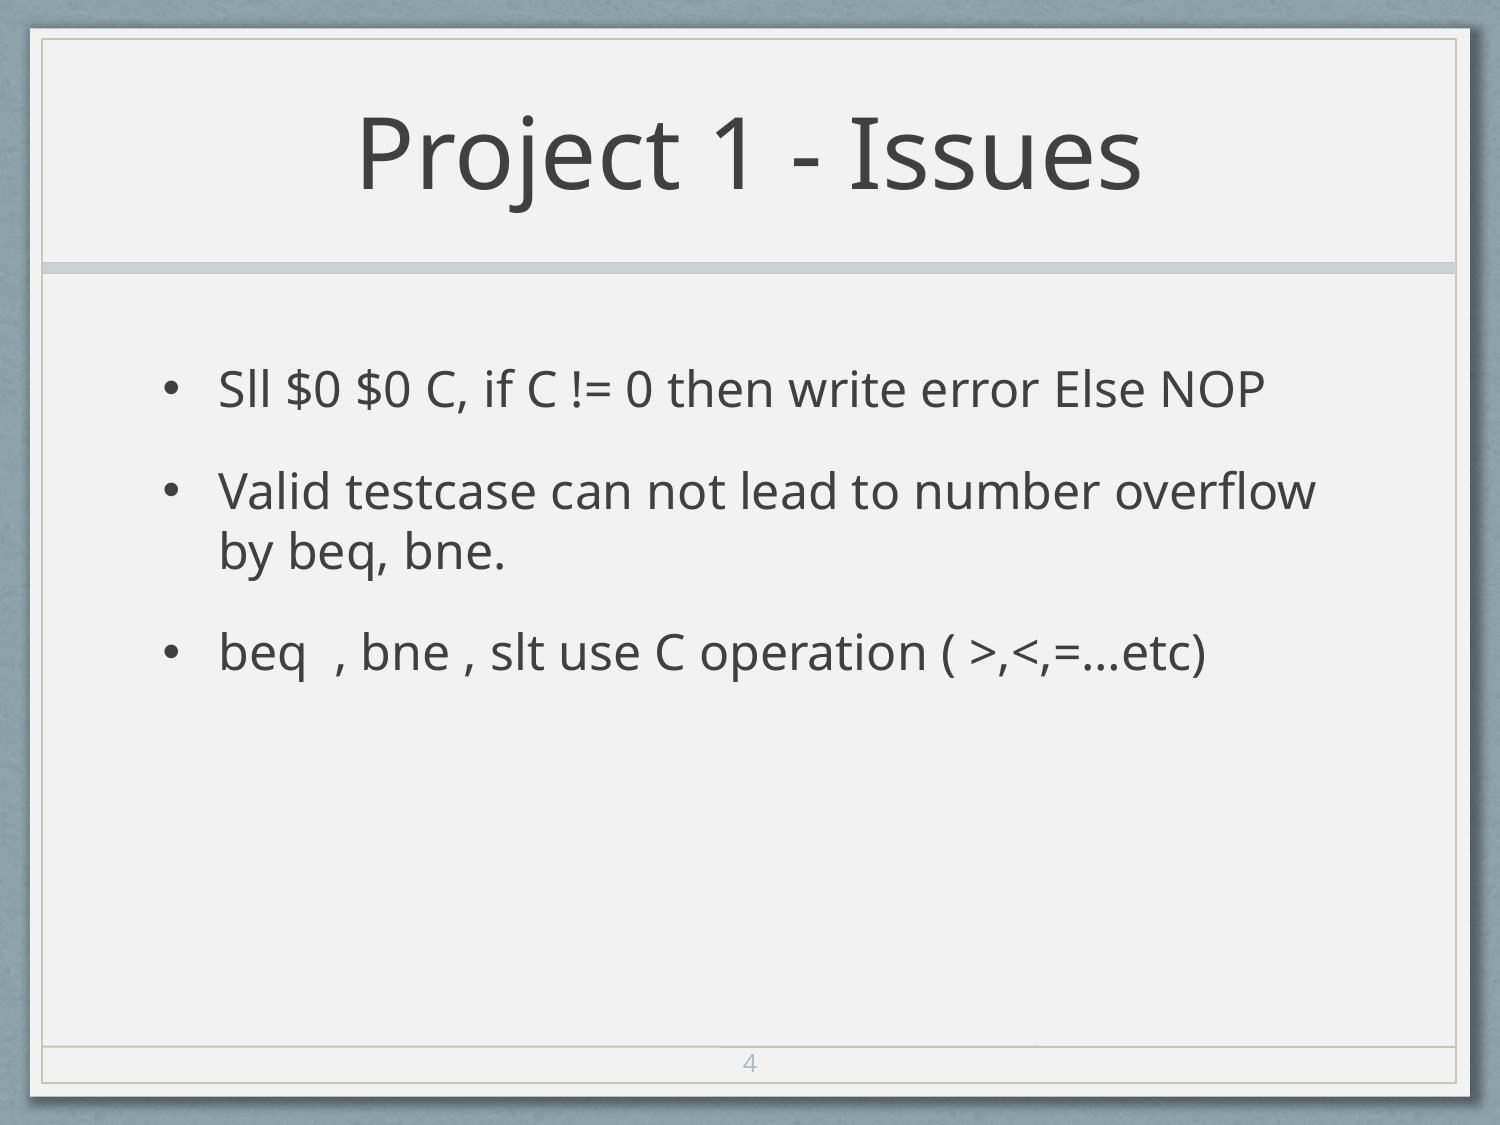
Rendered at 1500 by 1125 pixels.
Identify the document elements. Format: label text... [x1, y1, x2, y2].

slide_number 4 [687, 1042, 813, 1088]
title Project 1 - Issues [147, 39, 1353, 261]
list Sll $0 $0 C, if C != 0 then write error Else NOP Valid testcase can not lead to number overflow by beq, bne. beq , bne , slt use C operation ( >,<,=…etc) [147, 349, 1353, 996]
